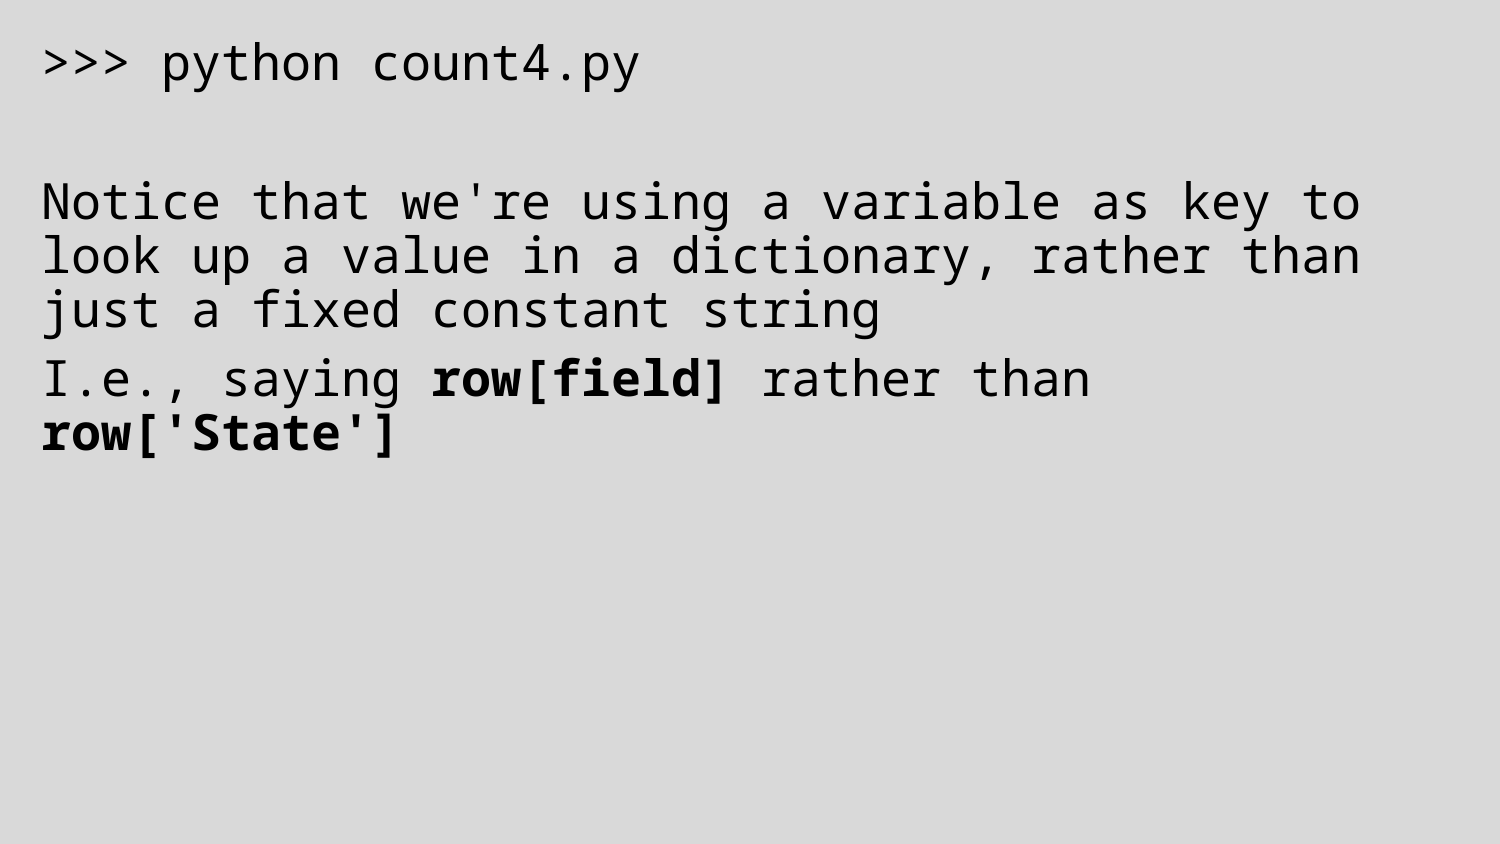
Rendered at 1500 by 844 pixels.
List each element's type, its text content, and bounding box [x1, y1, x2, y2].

list >>> python count4.py Notice that we're using a variable as key to look up a value in a dictionary, rather than just a fixed constant string I.e., saying row[field] rather than row['State'] [26, 29, 1479, 827]
